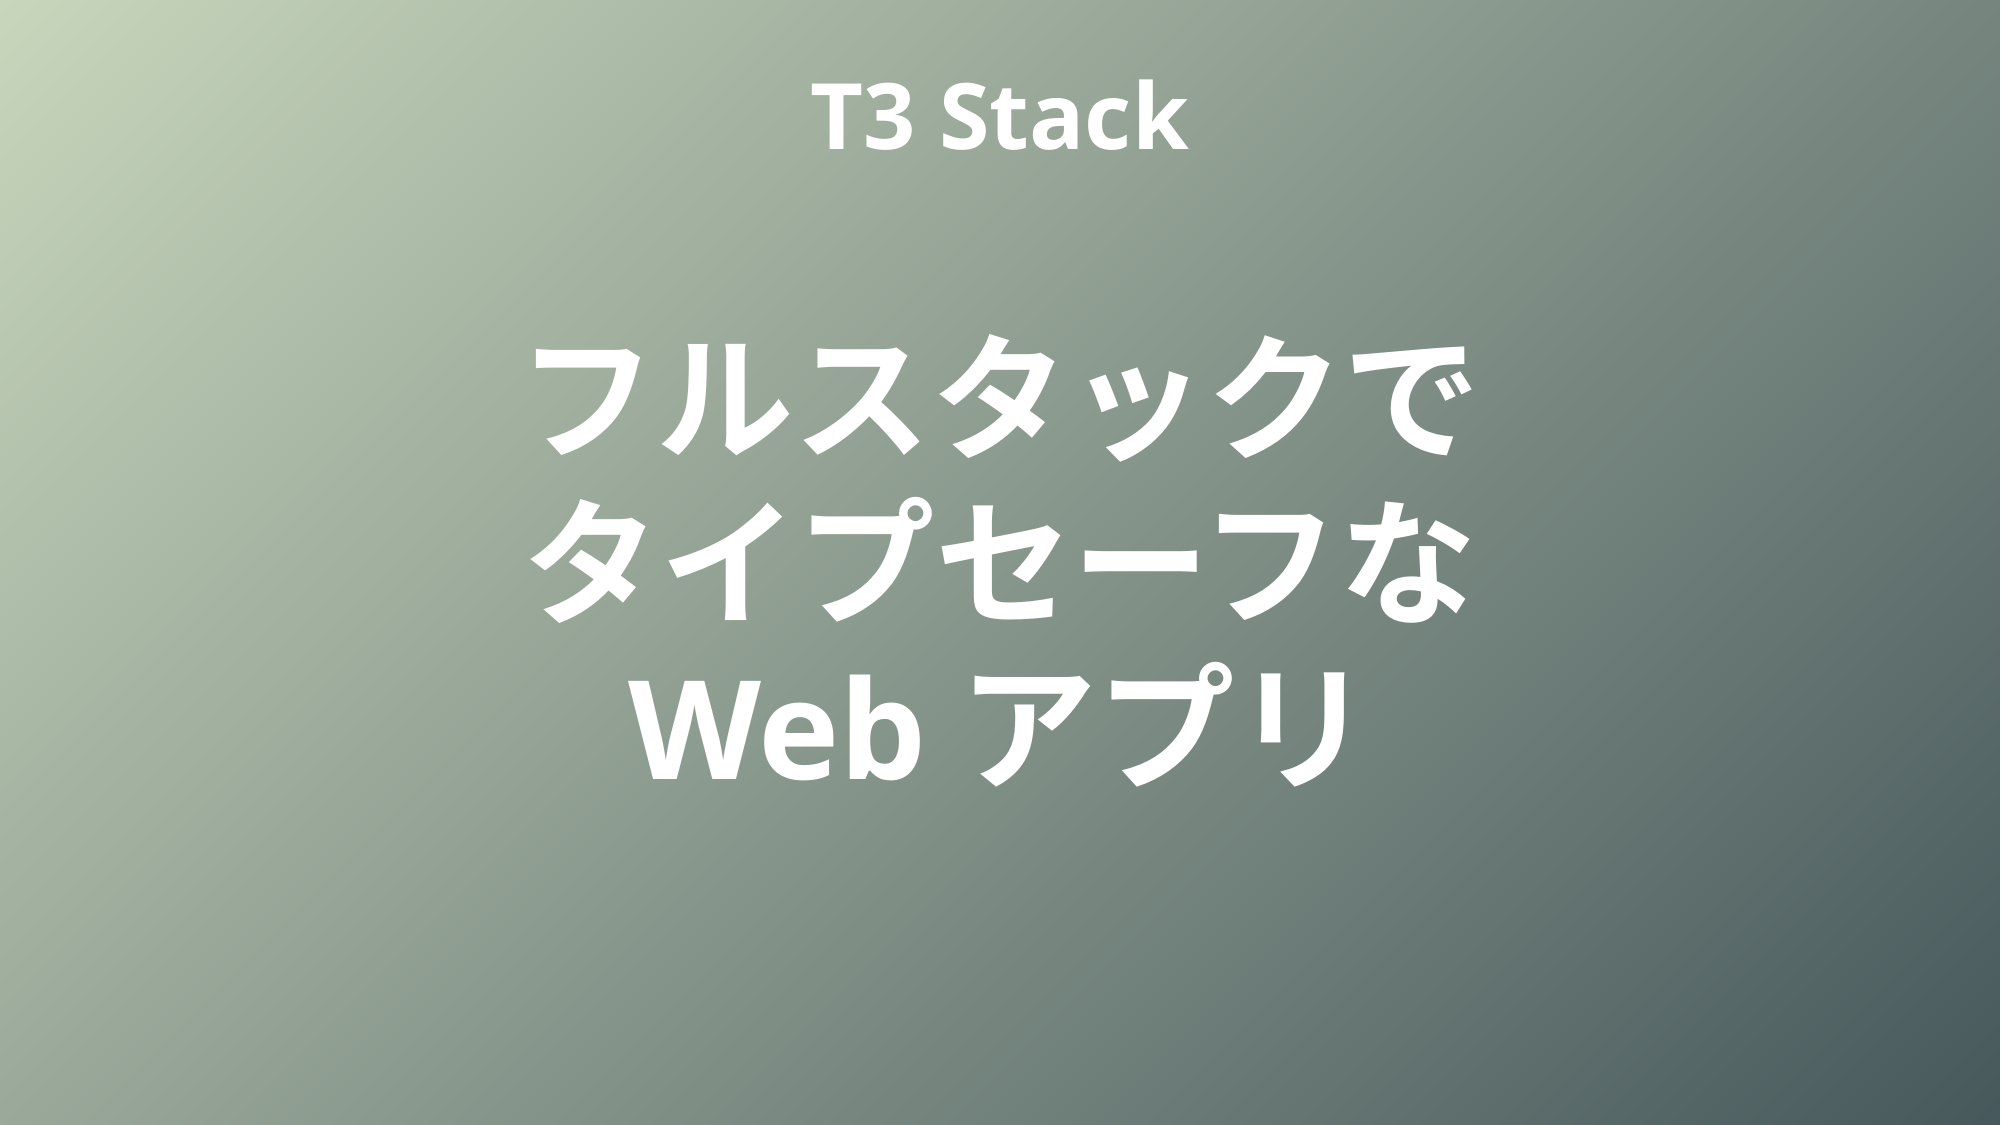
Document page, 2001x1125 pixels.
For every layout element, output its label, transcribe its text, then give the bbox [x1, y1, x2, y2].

text_box フルスタックで タイプセーフな Webアプリ [0, 305, 2000, 815]
text_box T3 Stack [795, 50, 1205, 175]
